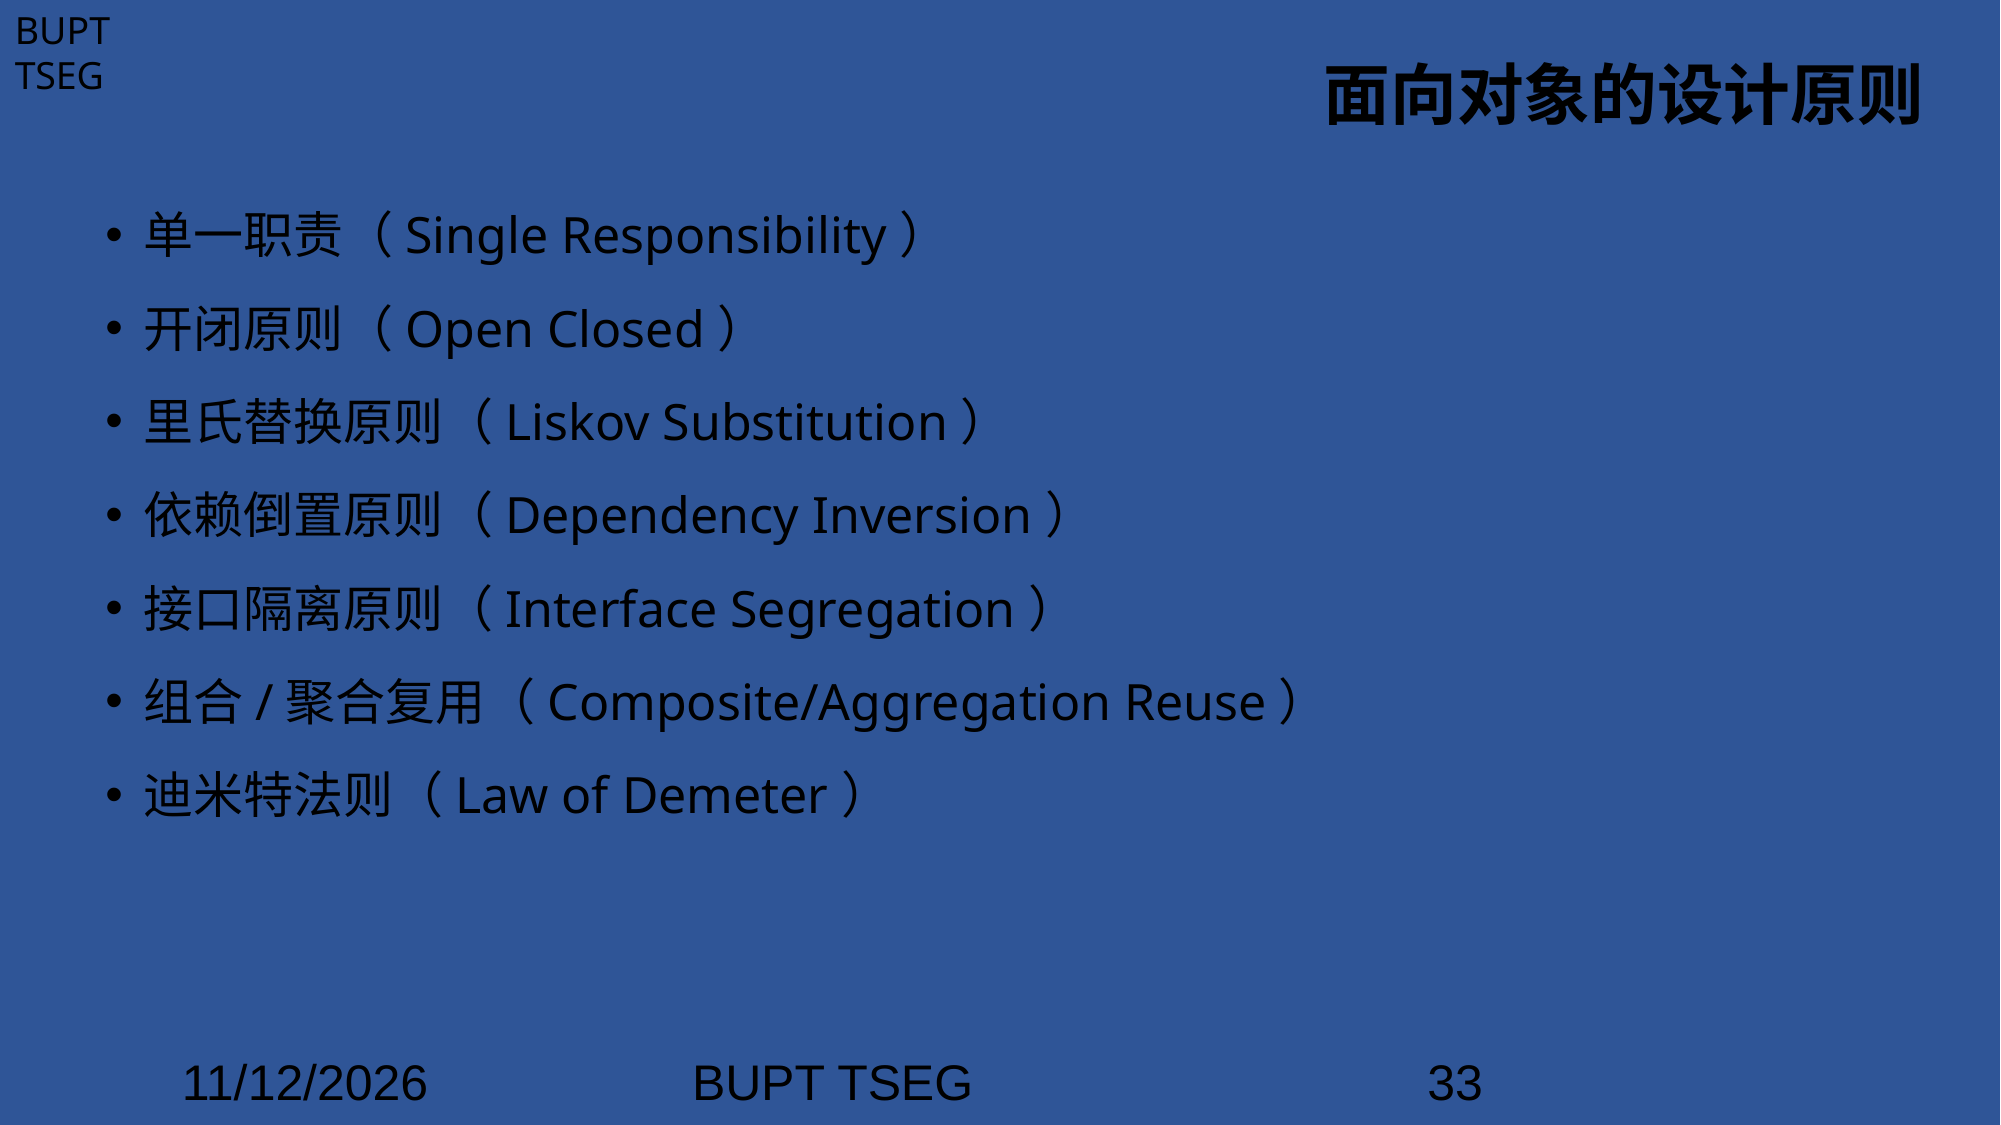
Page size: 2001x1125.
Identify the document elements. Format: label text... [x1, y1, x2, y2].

footer BUPT TSEG [677, 1042, 1353, 1103]
list 单一职责（Single Responsibility） 开闭原则（Open Closed） 里氏替换原则（Liskov Substitution） 依赖倒置原则（Dependency Inversion） 接口隔离原则（Interface Segregation） 组合/聚合复用（Composite/Aggregation Reuse） 迪米特法则（Law of Demeter） [90, 196, 1910, 1014]
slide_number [167, 1042, 618, 1103]
title 面向对象的设计原则 [244, 45, 1940, 152]
slide_number 33 [1412, 1042, 1863, 1103]
